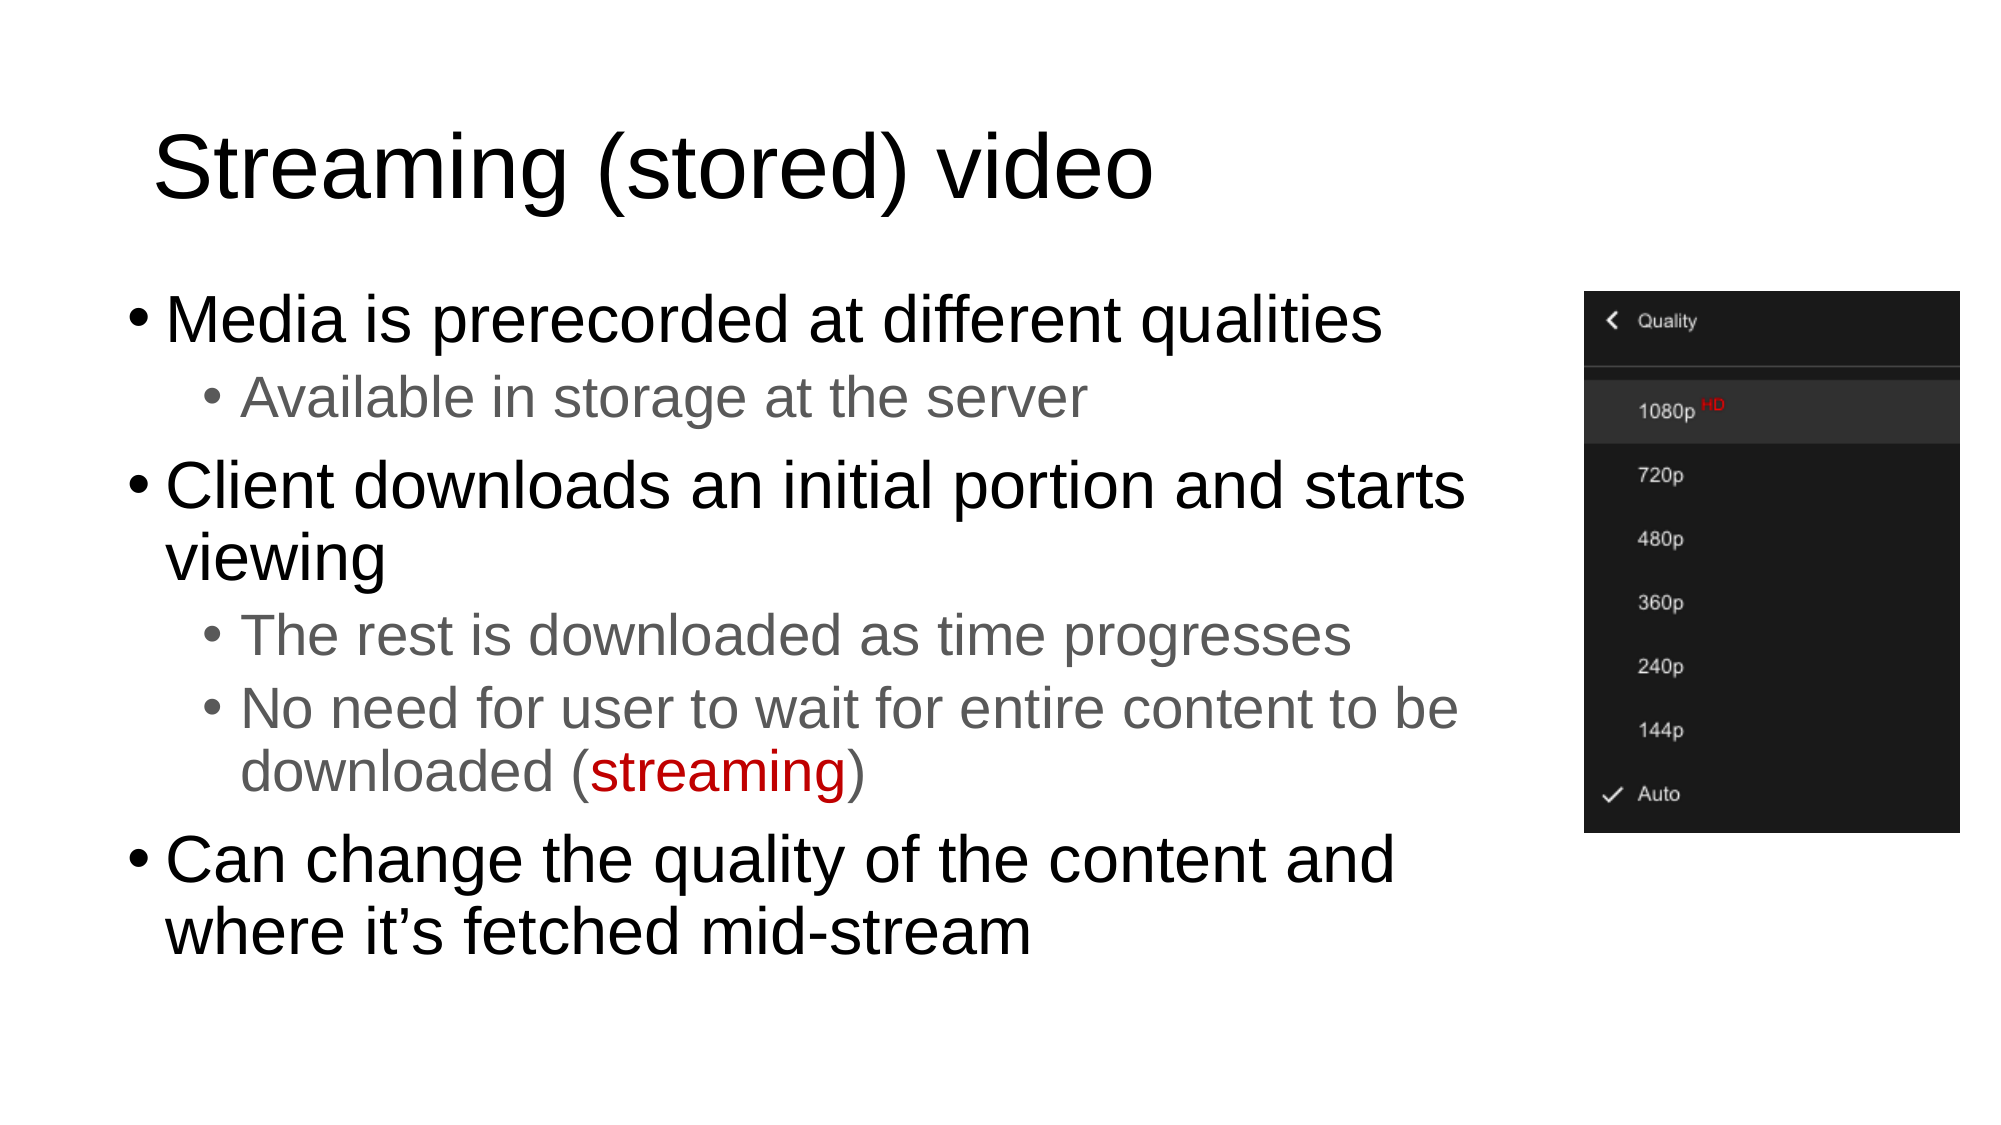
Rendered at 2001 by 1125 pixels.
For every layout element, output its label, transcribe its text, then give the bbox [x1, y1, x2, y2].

picture [1584, 291, 1960, 833]
list Media is prerecorded at different qualities Available in storage at the server Client downloads an initial portion and starts viewing The rest is downloaded as time progresses No need for user to wait for entire content to be downloaded (streaming) Can change the quality of the content and where it’s fetched mid-stream [112, 277, 1557, 1088]
title Streaming (stored) video [137, 59, 1863, 278]
